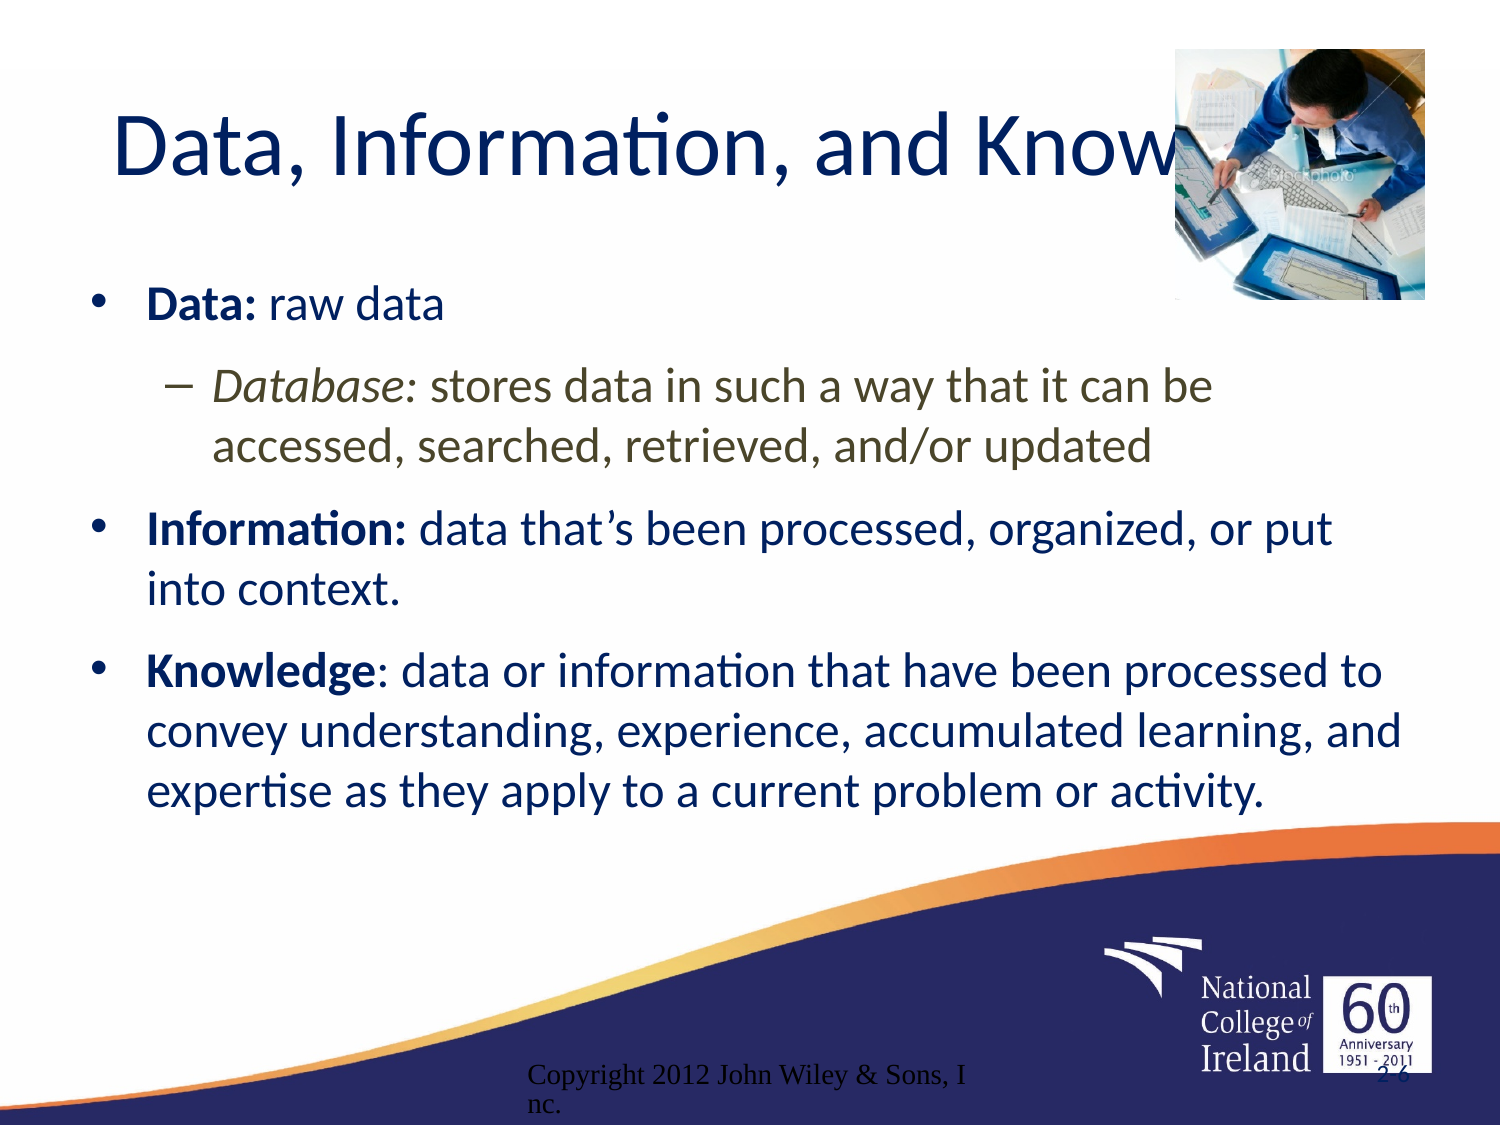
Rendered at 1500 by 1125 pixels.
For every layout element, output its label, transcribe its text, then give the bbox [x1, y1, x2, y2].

slide_number 2-6 [1074, 1042, 1425, 1103]
list Data: raw data Database: stores data in such a way that it can be accessed, searched, retrieved, and/or updated Information: data that’s been processed, organized, or put into context. Knowledge: data or information that have been processed to convey understanding, experience, accumulated learning, and expertise as they apply to a current problem or activity. [75, 262, 1425, 1005]
footer Copyright 2012 John Wiley & Sons, Inc. [512, 1042, 988, 1103]
picture [0, 49, 1500, 1125]
title Data, Information, and Knowledge [75, 45, 1425, 233]
